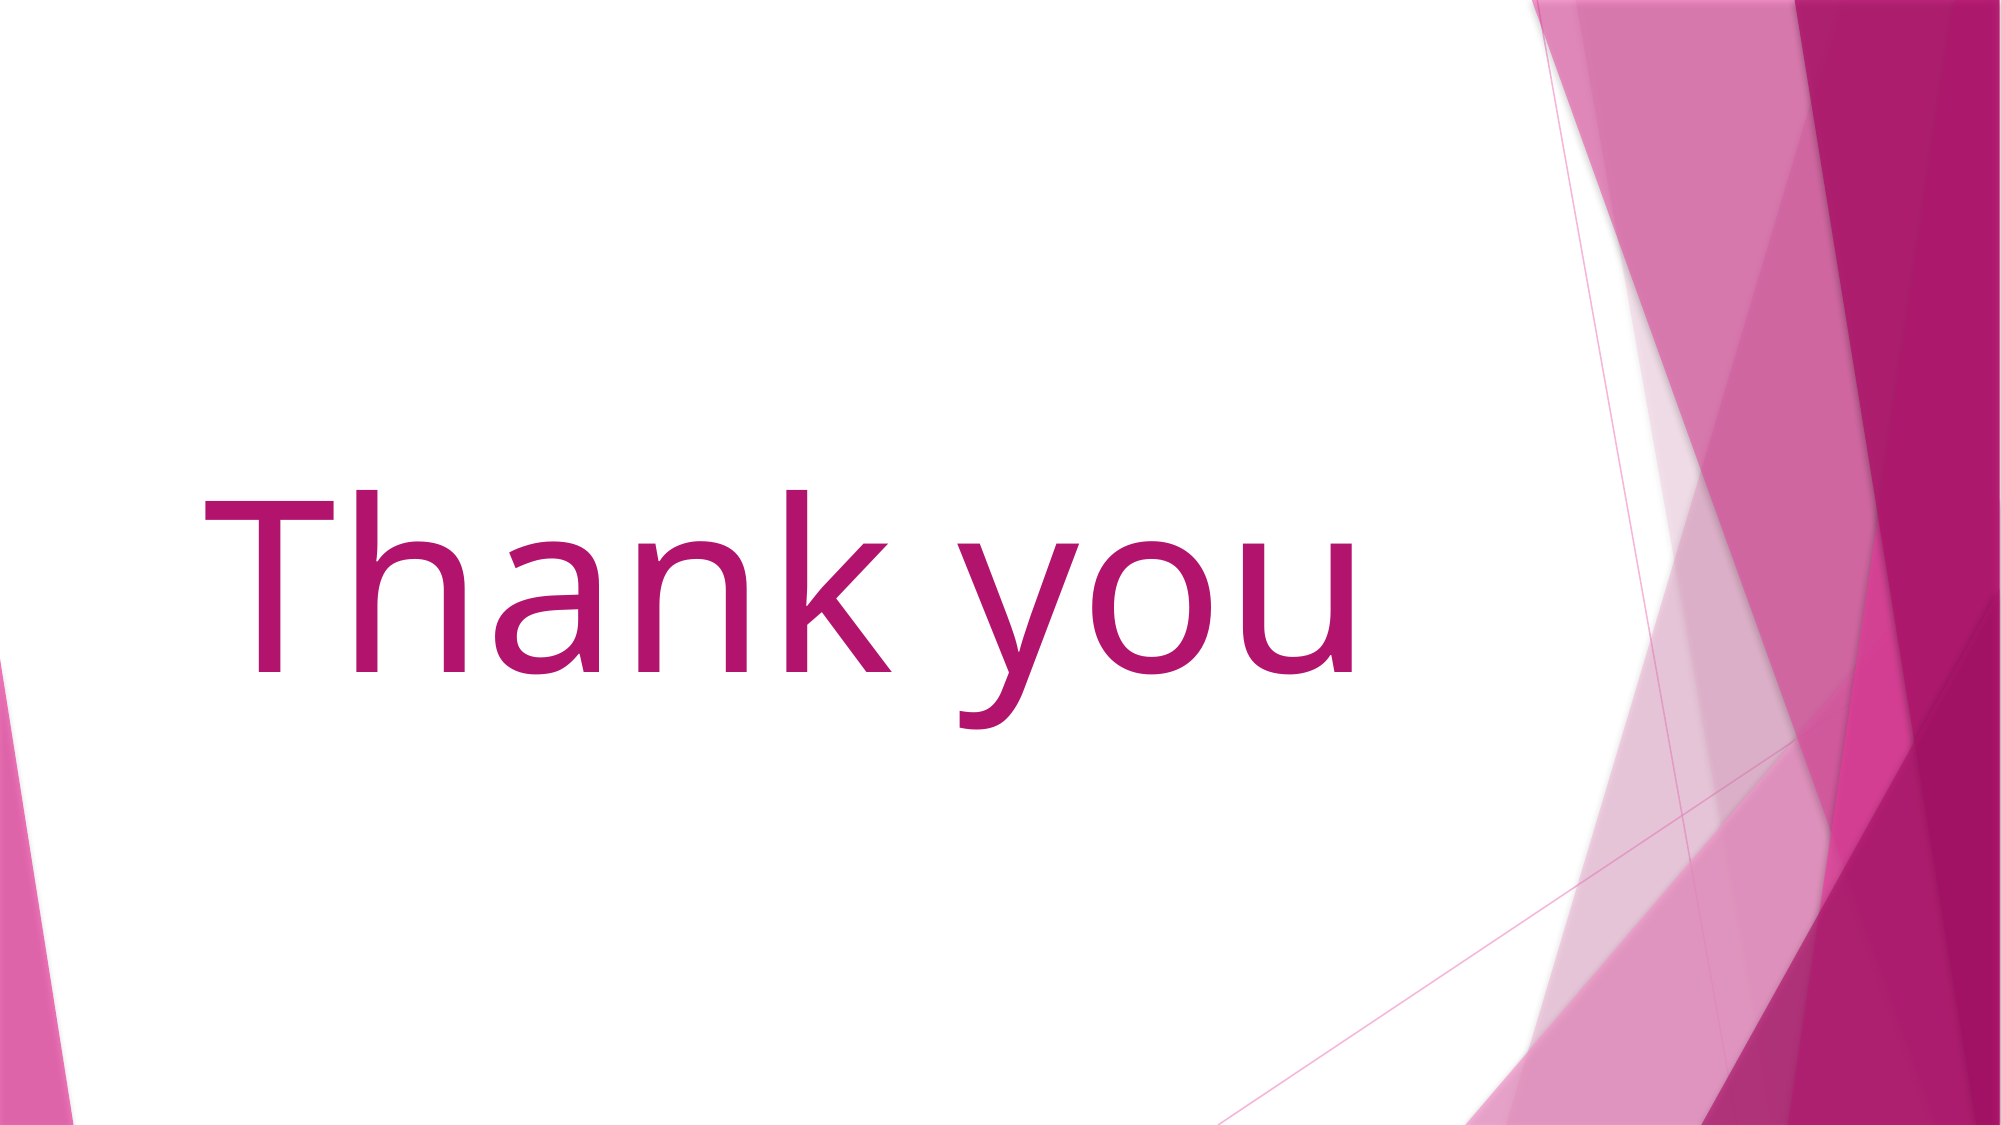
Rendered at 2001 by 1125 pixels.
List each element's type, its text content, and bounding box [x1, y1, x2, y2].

list Thank you [188, 425, 1599, 1062]
